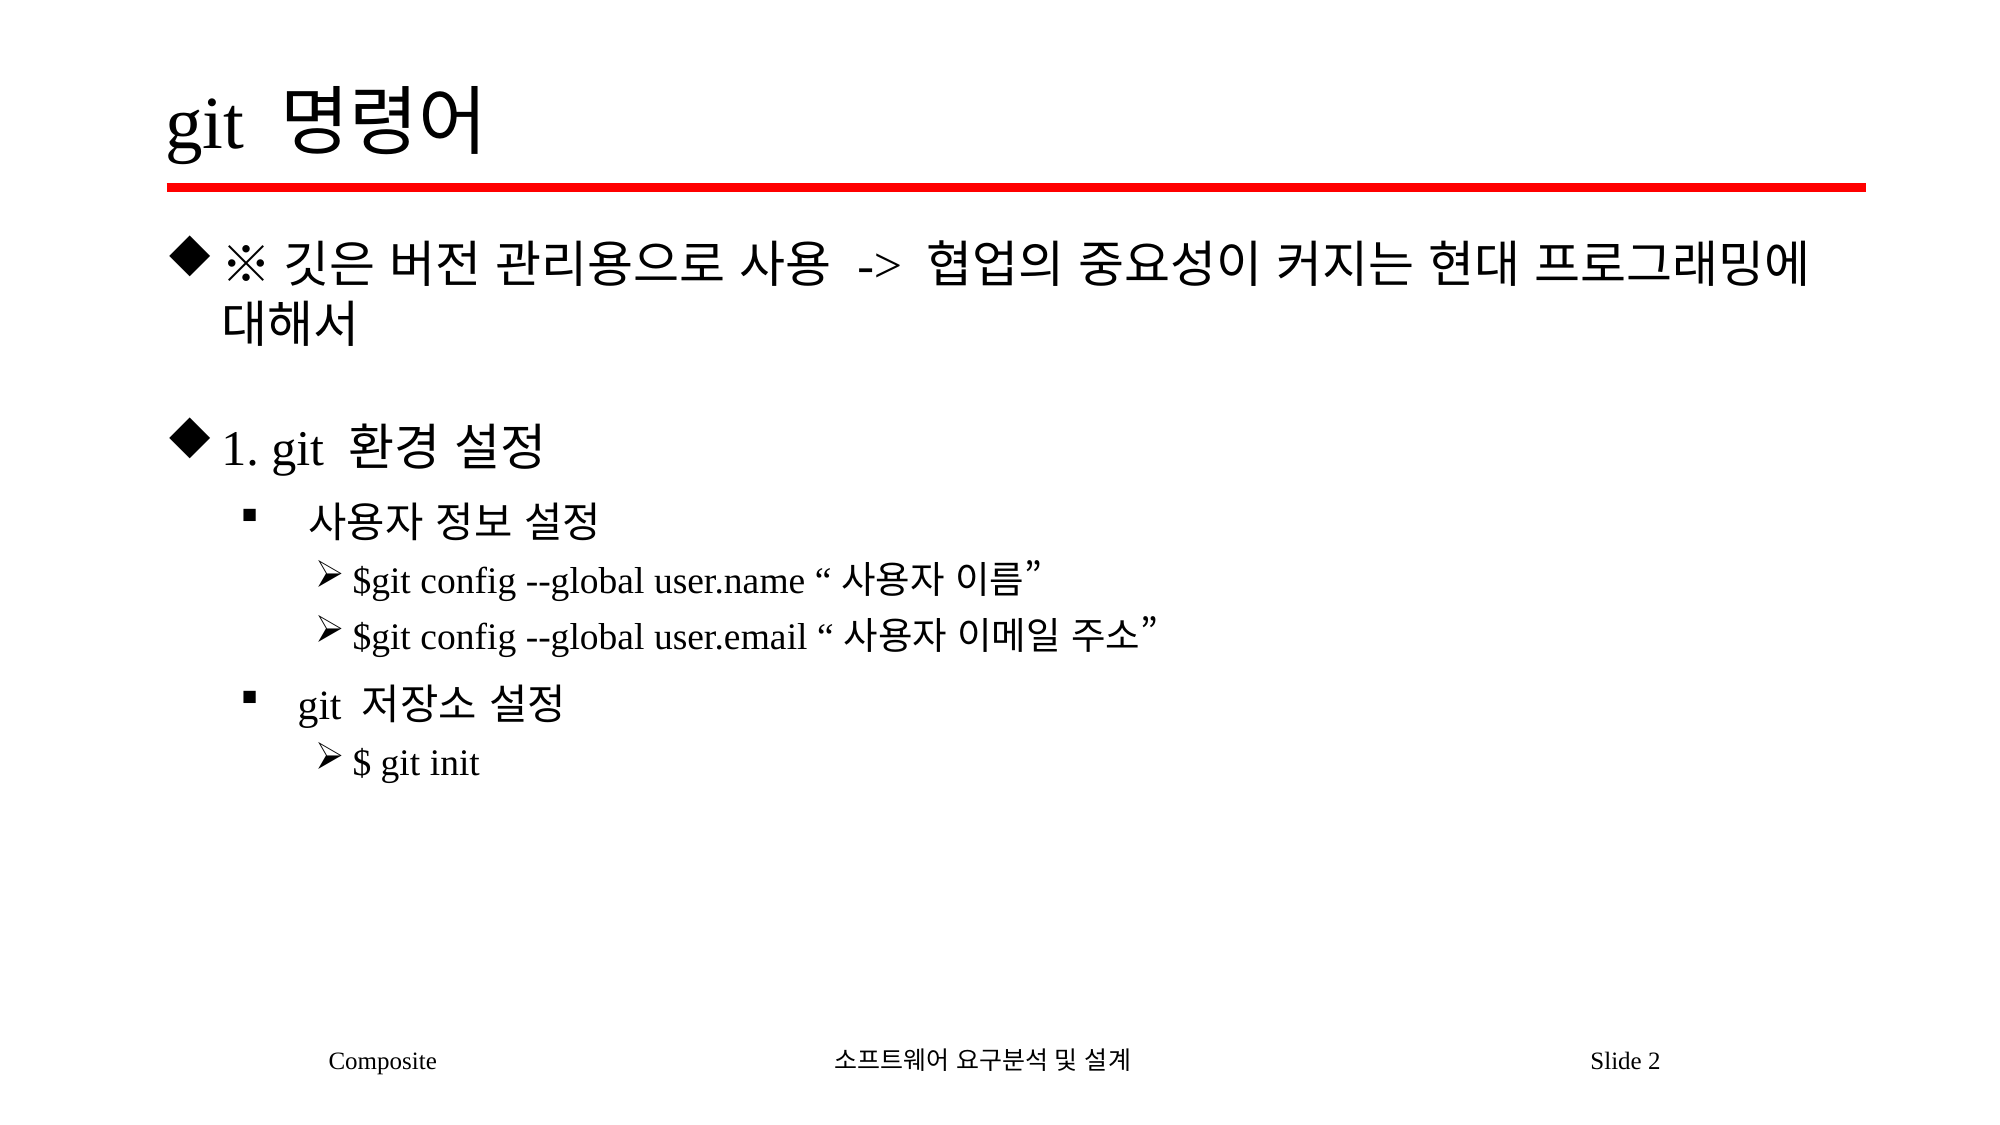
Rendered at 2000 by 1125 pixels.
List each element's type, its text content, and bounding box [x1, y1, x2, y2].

title git 명령어 [149, 49, 1850, 188]
list ※깃은 버전 관리용으로 사용 -> 협업의 중요성이 커지는 현대 프로그래밍에 대해서 1. git 환경 설정 사용자 정보 설정 $git config --global user.name “사용자 이름” $git config --global user.email “사용자 이메일 주소” git 저장소 설정 $ git init [149, 224, 1850, 1001]
